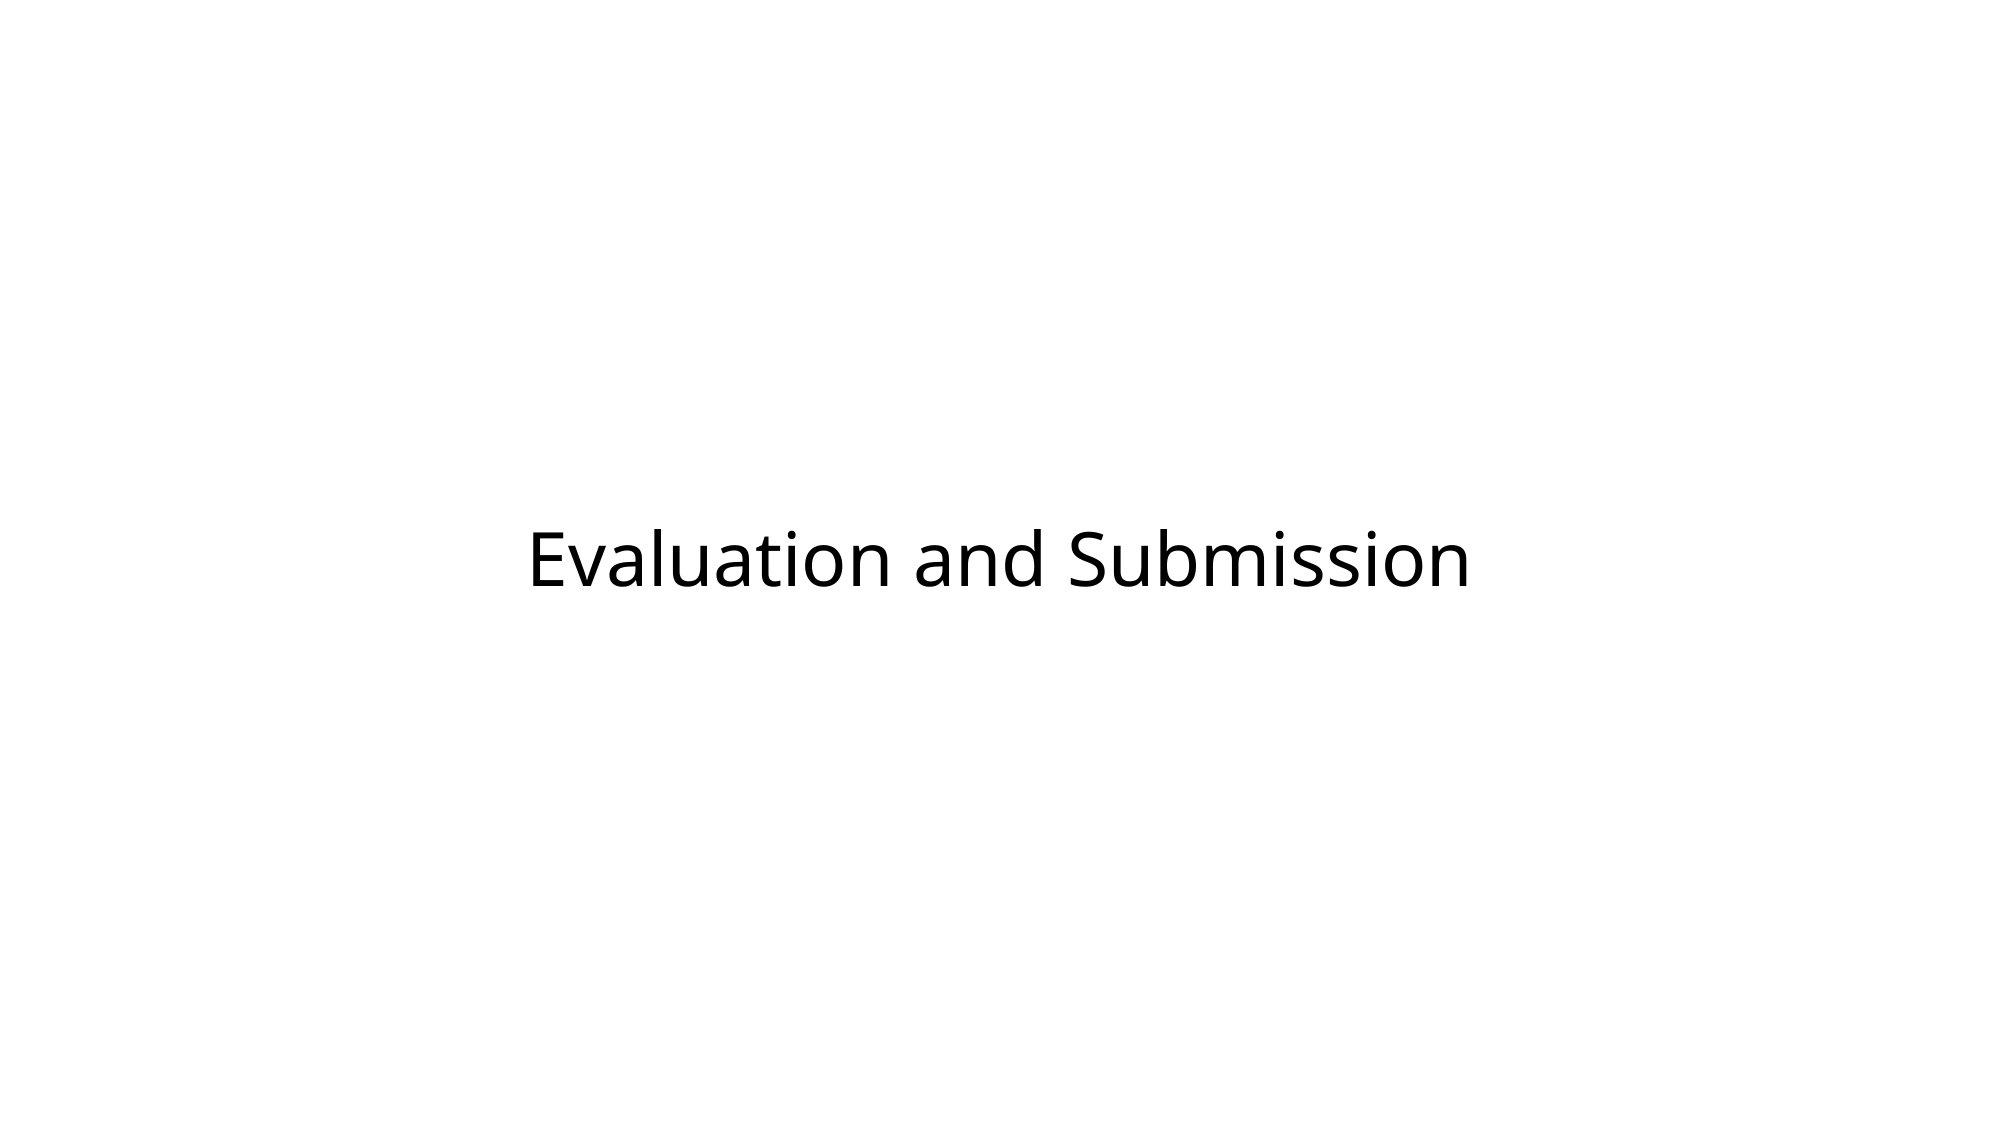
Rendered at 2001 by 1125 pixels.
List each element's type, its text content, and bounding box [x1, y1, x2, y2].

title Evaluation and Submission [137, 453, 1863, 672]
